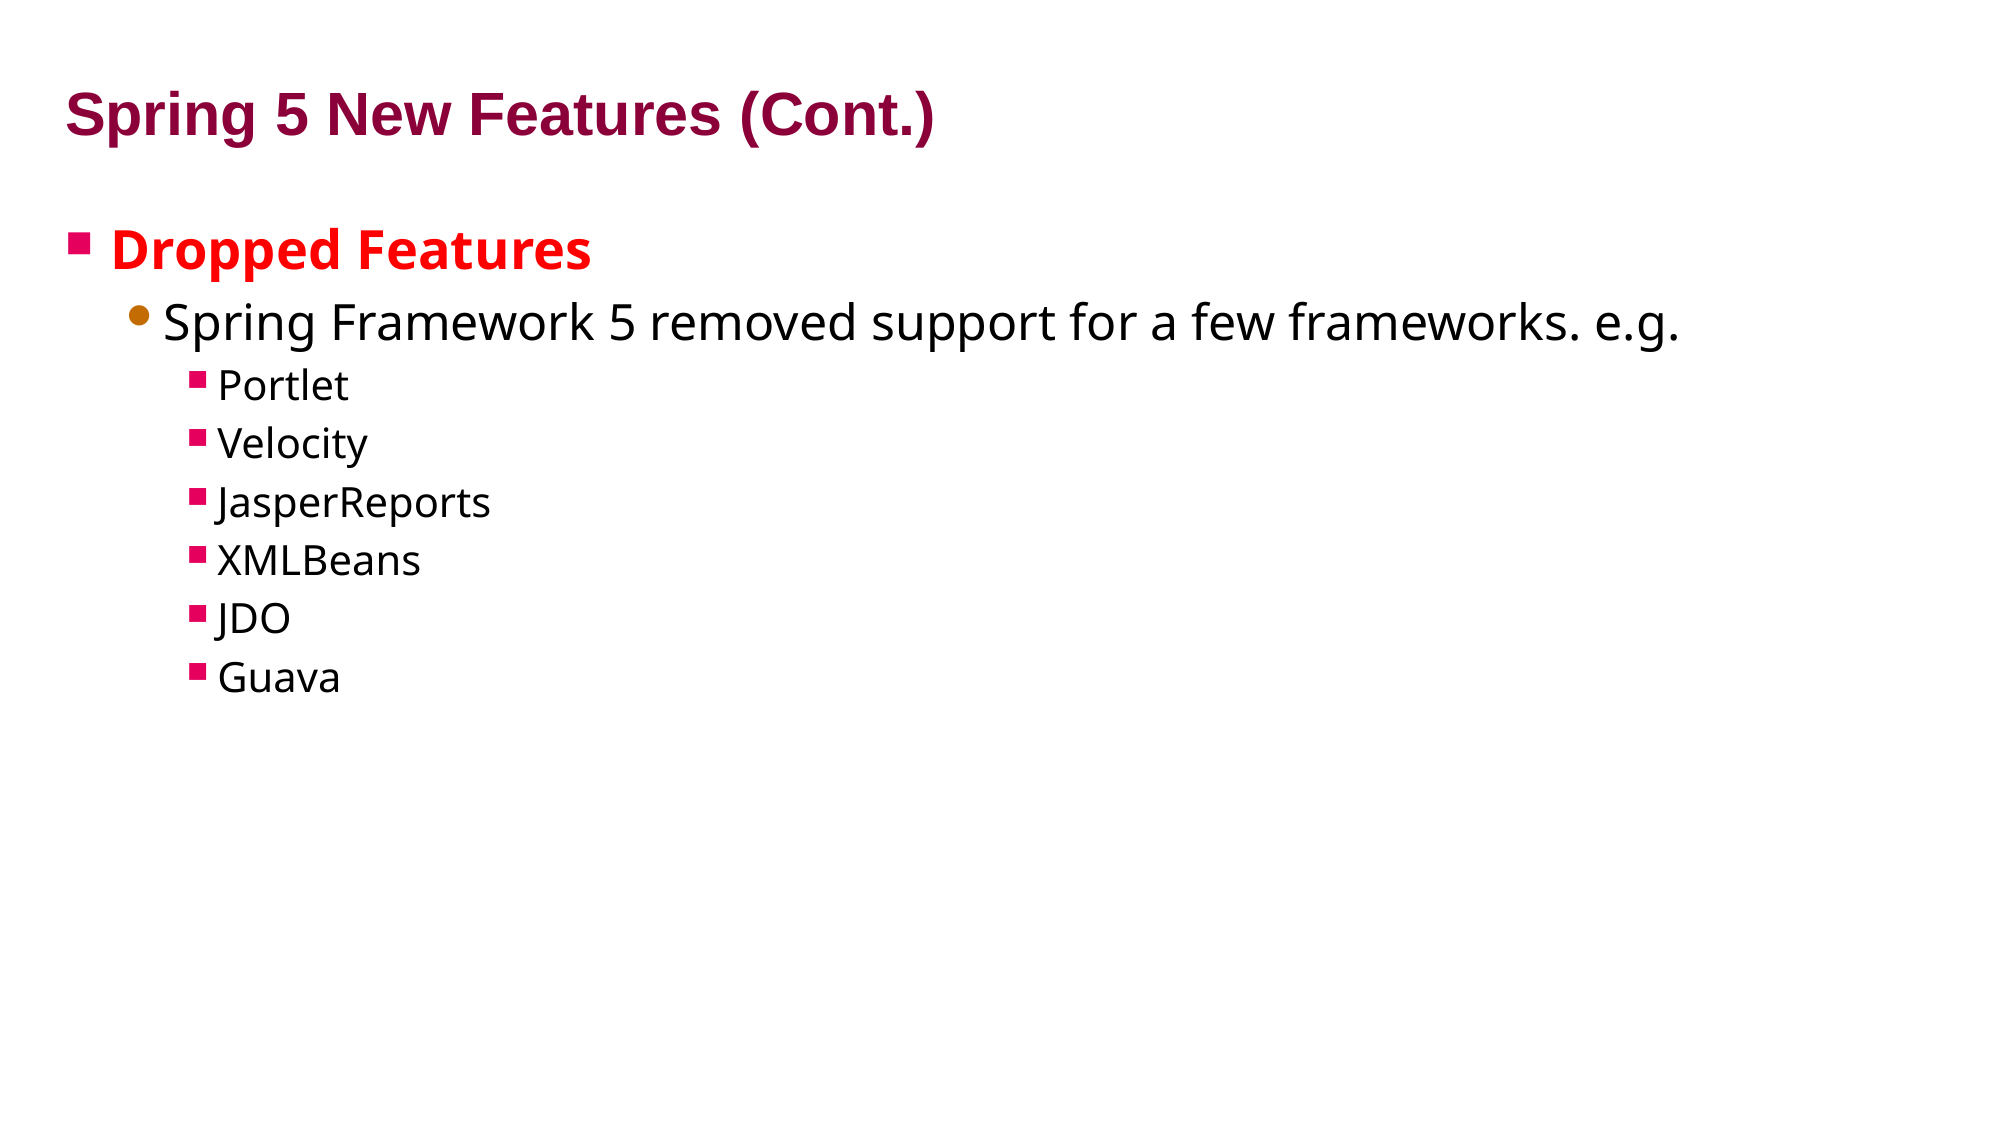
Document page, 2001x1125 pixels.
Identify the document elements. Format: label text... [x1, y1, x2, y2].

title Spring 5 New Features (Cont.) [49, 37, 1934, 185]
list Dropped Features Spring Framework 5 removed support for a few frameworks. e.g. Portlet Velocity JasperReports XMLBeans JDO Guava [49, 207, 1934, 1001]
